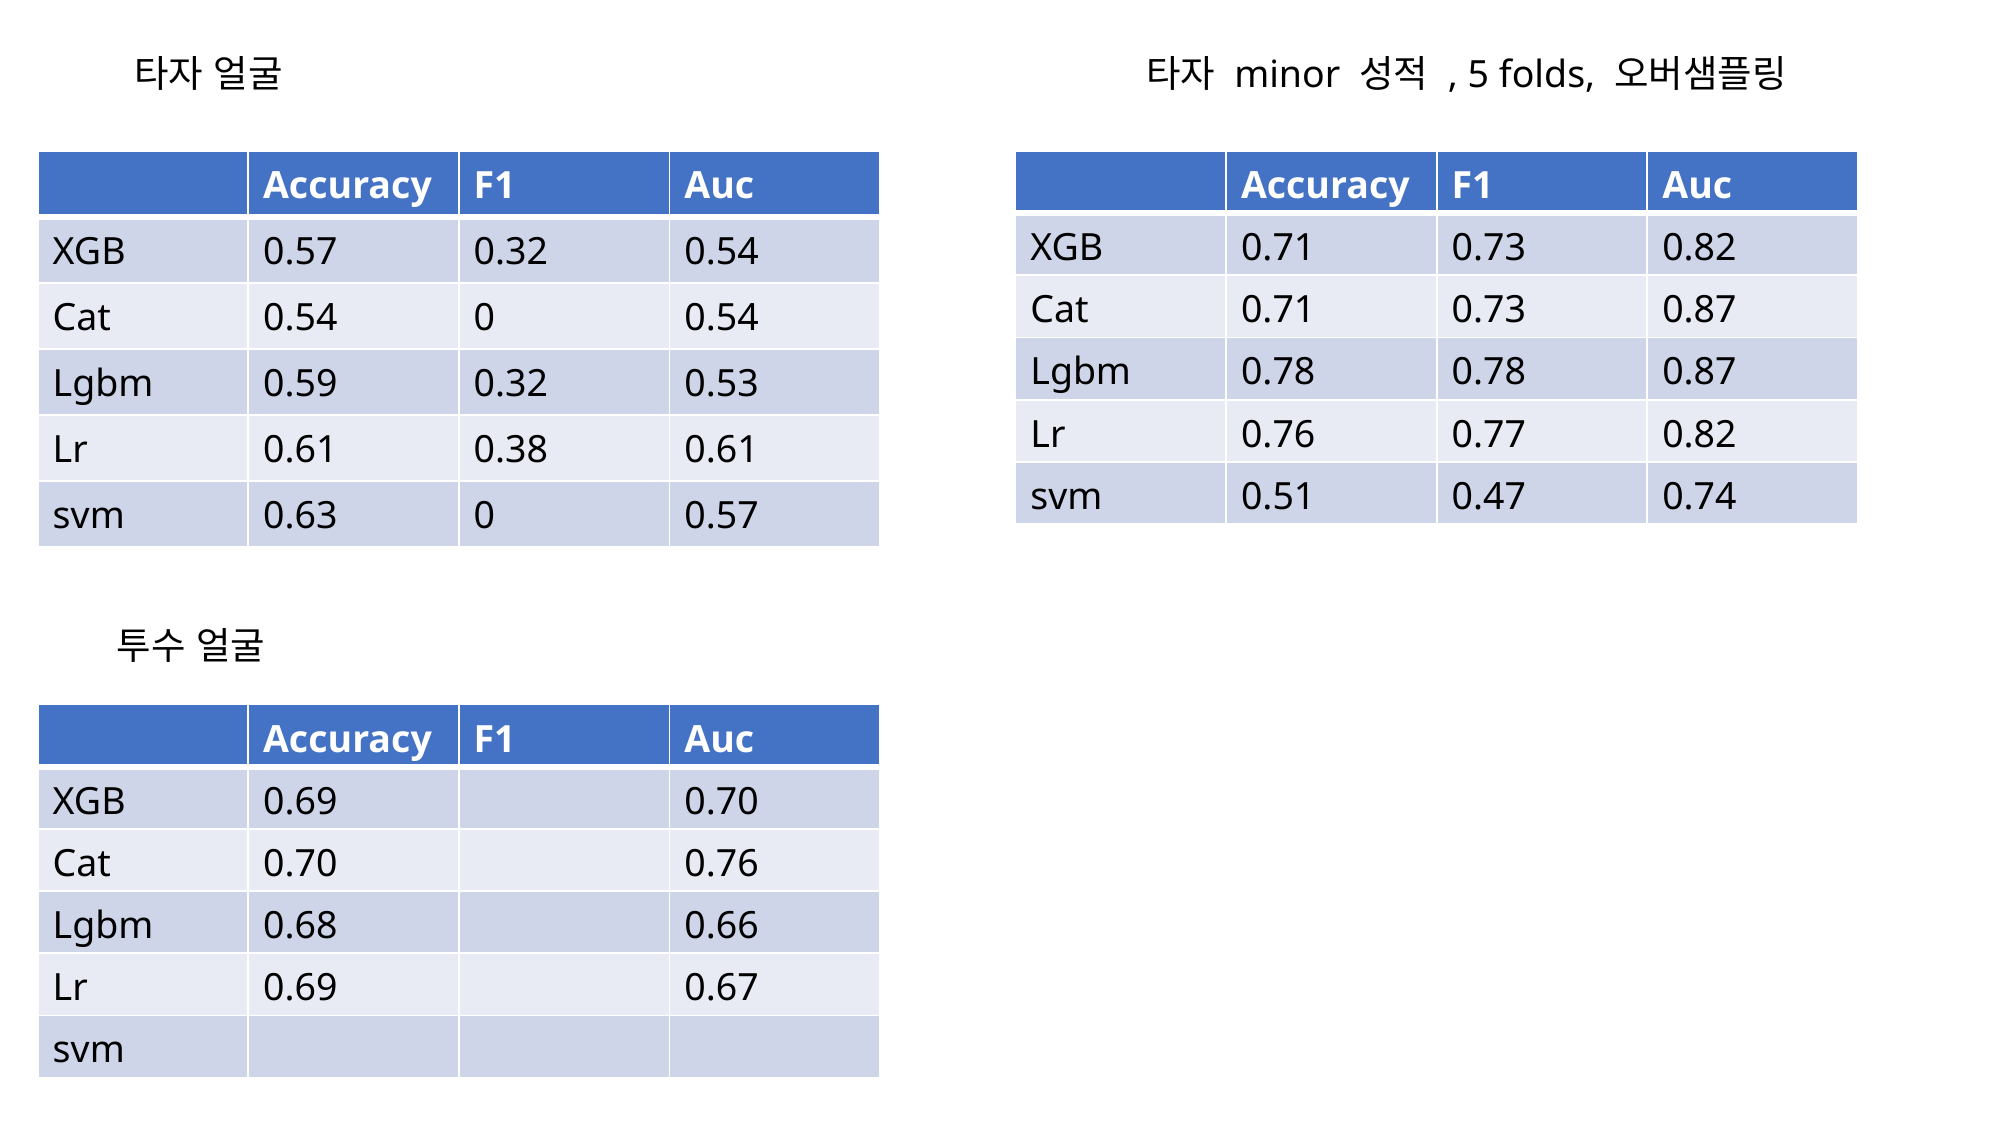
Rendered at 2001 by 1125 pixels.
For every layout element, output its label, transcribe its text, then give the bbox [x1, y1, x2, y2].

table_cell 0.70 [670, 770, 879, 828]
table_cell 0.82 [1648, 216, 1857, 274]
table_cell XGB [39, 220, 247, 282]
table_cell 0.61 [249, 416, 458, 480]
table_cell [460, 830, 669, 890]
table_cell 0.71 [1227, 276, 1436, 337]
table_cell 0.71 [1227, 216, 1436, 274]
table_cell 0 [460, 284, 669, 348]
table_cell 0.76 [1227, 401, 1436, 461]
table_header F1 [460, 152, 669, 214]
table_cell 0.32 [460, 350, 669, 414]
table_cell 0.74 [1648, 463, 1857, 523]
table_cell [249, 1016, 458, 1077]
table_cell 0.54 [670, 220, 879, 282]
table_header [1016, 152, 1225, 210]
table_cell [460, 1016, 669, 1077]
table_header F1 [460, 705, 669, 764]
table_cell svm [39, 1016, 247, 1077]
table_cell Lgbm [39, 350, 247, 414]
table_cell 0.54 [670, 284, 879, 348]
text_box 타자 얼굴 [119, 42, 299, 103]
text_box 투수 얼굴 [101, 614, 281, 675]
table_cell [460, 954, 669, 1015]
table_cell 0.57 [249, 220, 458, 282]
table_cell 0.78 [1438, 338, 1646, 399]
table_cell Cat [39, 284, 247, 348]
table_cell svm [1016, 463, 1225, 523]
table_cell 0 [460, 482, 669, 546]
table_cell [460, 770, 669, 828]
table_cell 0.38 [460, 416, 669, 480]
table_header Accuracy [1227, 152, 1436, 210]
table_cell 0.63 [249, 482, 458, 546]
table_cell [670, 1016, 879, 1077]
table_cell 0.87 [1648, 338, 1857, 399]
table_cell Cat [39, 830, 247, 890]
table_cell 0.87 [1648, 276, 1857, 337]
table_cell Lgbm [1016, 338, 1225, 399]
table_cell 0.70 [249, 830, 458, 890]
table_cell 0.61 [670, 416, 879, 480]
table_header Accuracy [249, 152, 458, 214]
table_cell 0.66 [670, 892, 879, 952]
table_cell 0.73 [1438, 276, 1646, 337]
table_header Auc [1648, 152, 1857, 210]
table_header Accuracy [249, 705, 458, 764]
table_cell 0.57 [670, 482, 879, 546]
table_cell 0.82 [1648, 401, 1857, 461]
table_cell 0.69 [249, 770, 458, 828]
table_cell 0.59 [249, 350, 458, 414]
table_cell Lr [1016, 401, 1225, 461]
table_cell 0.51 [1227, 463, 1436, 523]
table_header F1 [1438, 152, 1646, 210]
table_cell 0.54 [249, 284, 458, 348]
table_header [39, 705, 247, 764]
table_header Auc [670, 705, 879, 764]
table_cell 0.68 [249, 892, 458, 952]
table_cell 0.77 [1438, 401, 1646, 461]
table_header [39, 152, 247, 214]
table_cell 0.78 [1227, 338, 1436, 399]
table_cell XGB [39, 770, 247, 828]
table_cell Lr [39, 416, 247, 480]
table_cell 0.47 [1438, 463, 1646, 523]
table_cell Lgbm [39, 892, 247, 952]
table_cell 0.69 [249, 954, 458, 1015]
text_box 타자 minor 성적 , 5 folds, 오버샘플링 [1131, 42, 1802, 103]
table_cell Lr [39, 954, 247, 1015]
table_cell 0.73 [1438, 216, 1646, 274]
table_cell 0.32 [460, 220, 669, 282]
table_cell Cat [1016, 276, 1225, 337]
table_cell 0.53 [670, 350, 879, 414]
table_header Auc [670, 152, 879, 214]
table_cell [460, 892, 669, 952]
table_cell svm [39, 482, 247, 546]
table_cell 0.76 [670, 830, 879, 890]
table_cell 0.67 [670, 954, 879, 1015]
table_cell XGB [1016, 216, 1225, 274]
